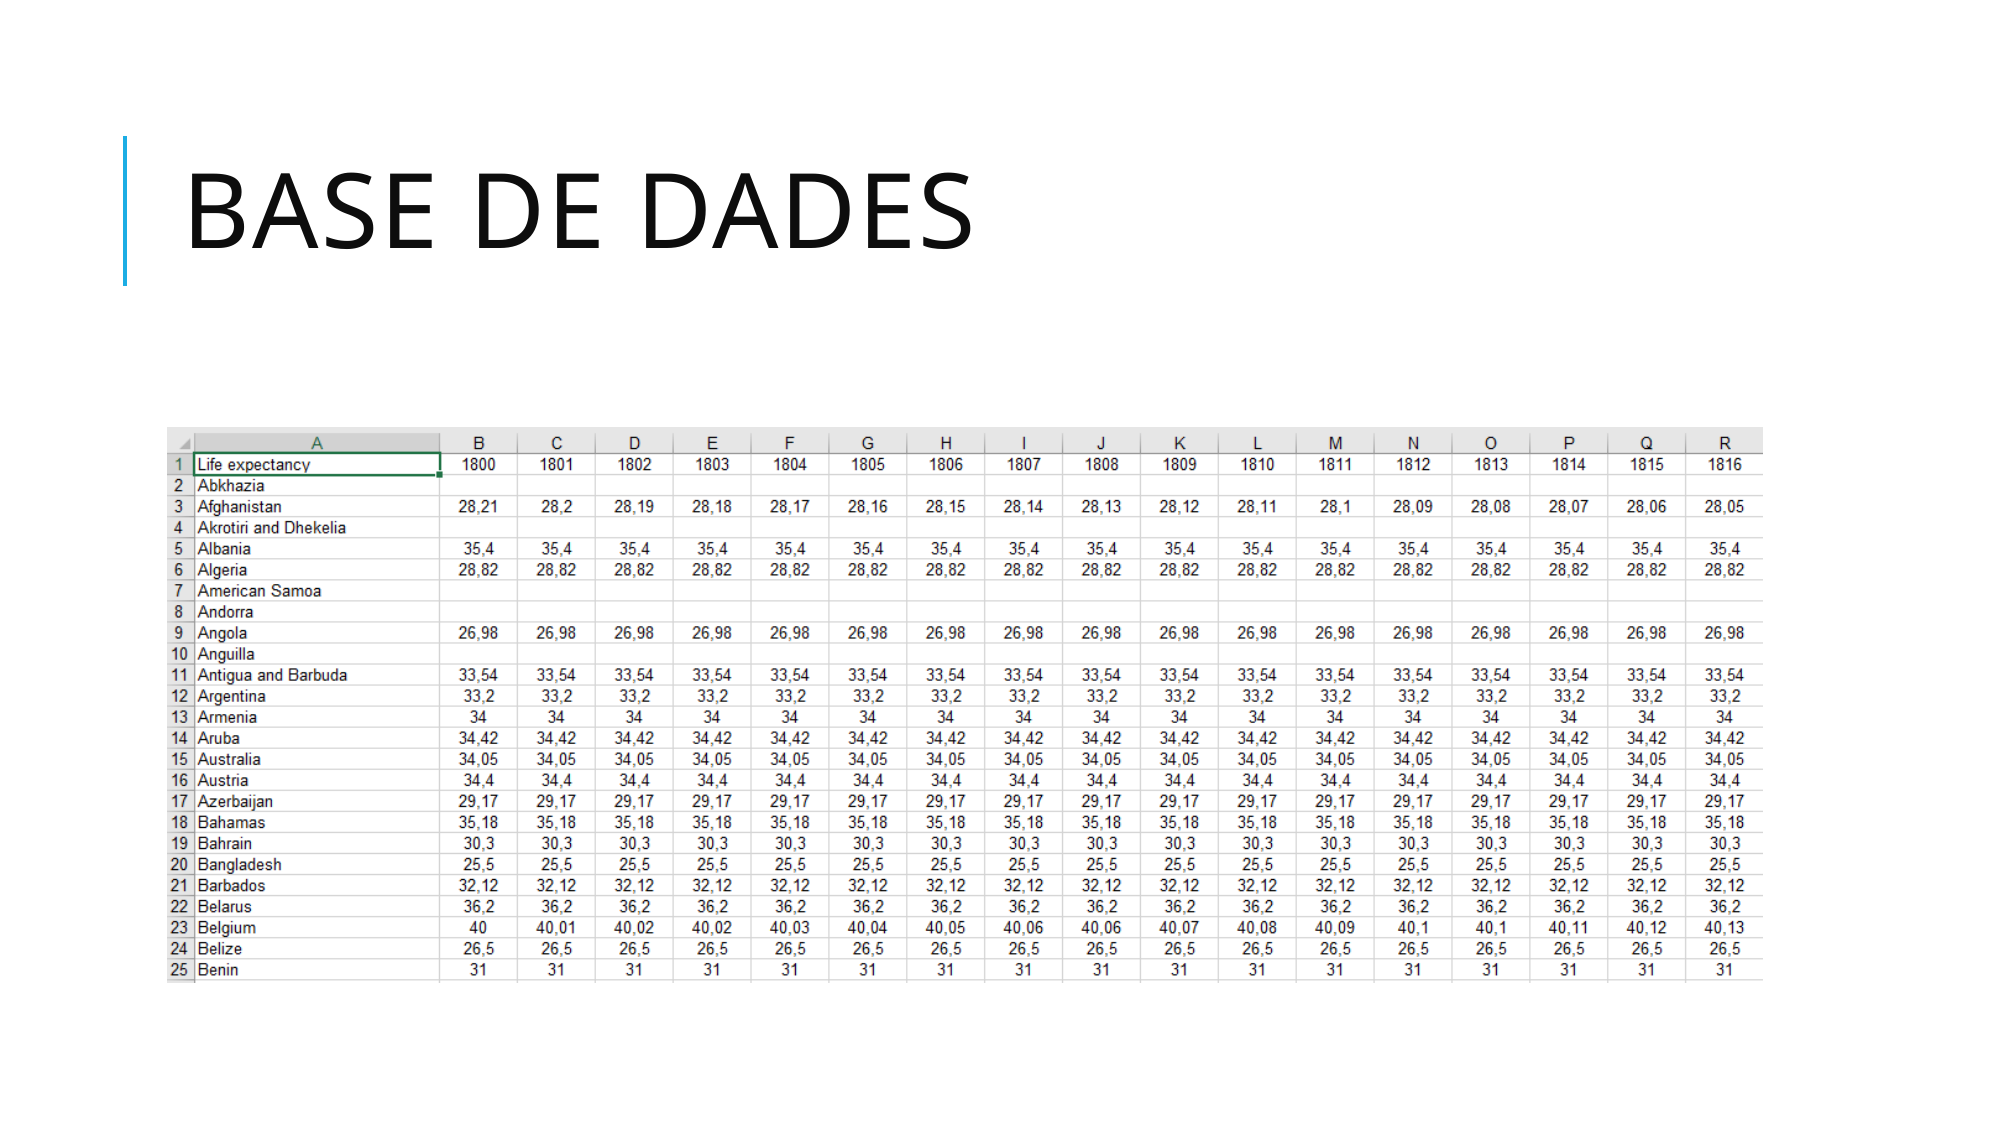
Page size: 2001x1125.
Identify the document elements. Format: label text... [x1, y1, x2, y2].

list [167, 427, 1763, 983]
title BASE DE DADES [168, 96, 1763, 342]
